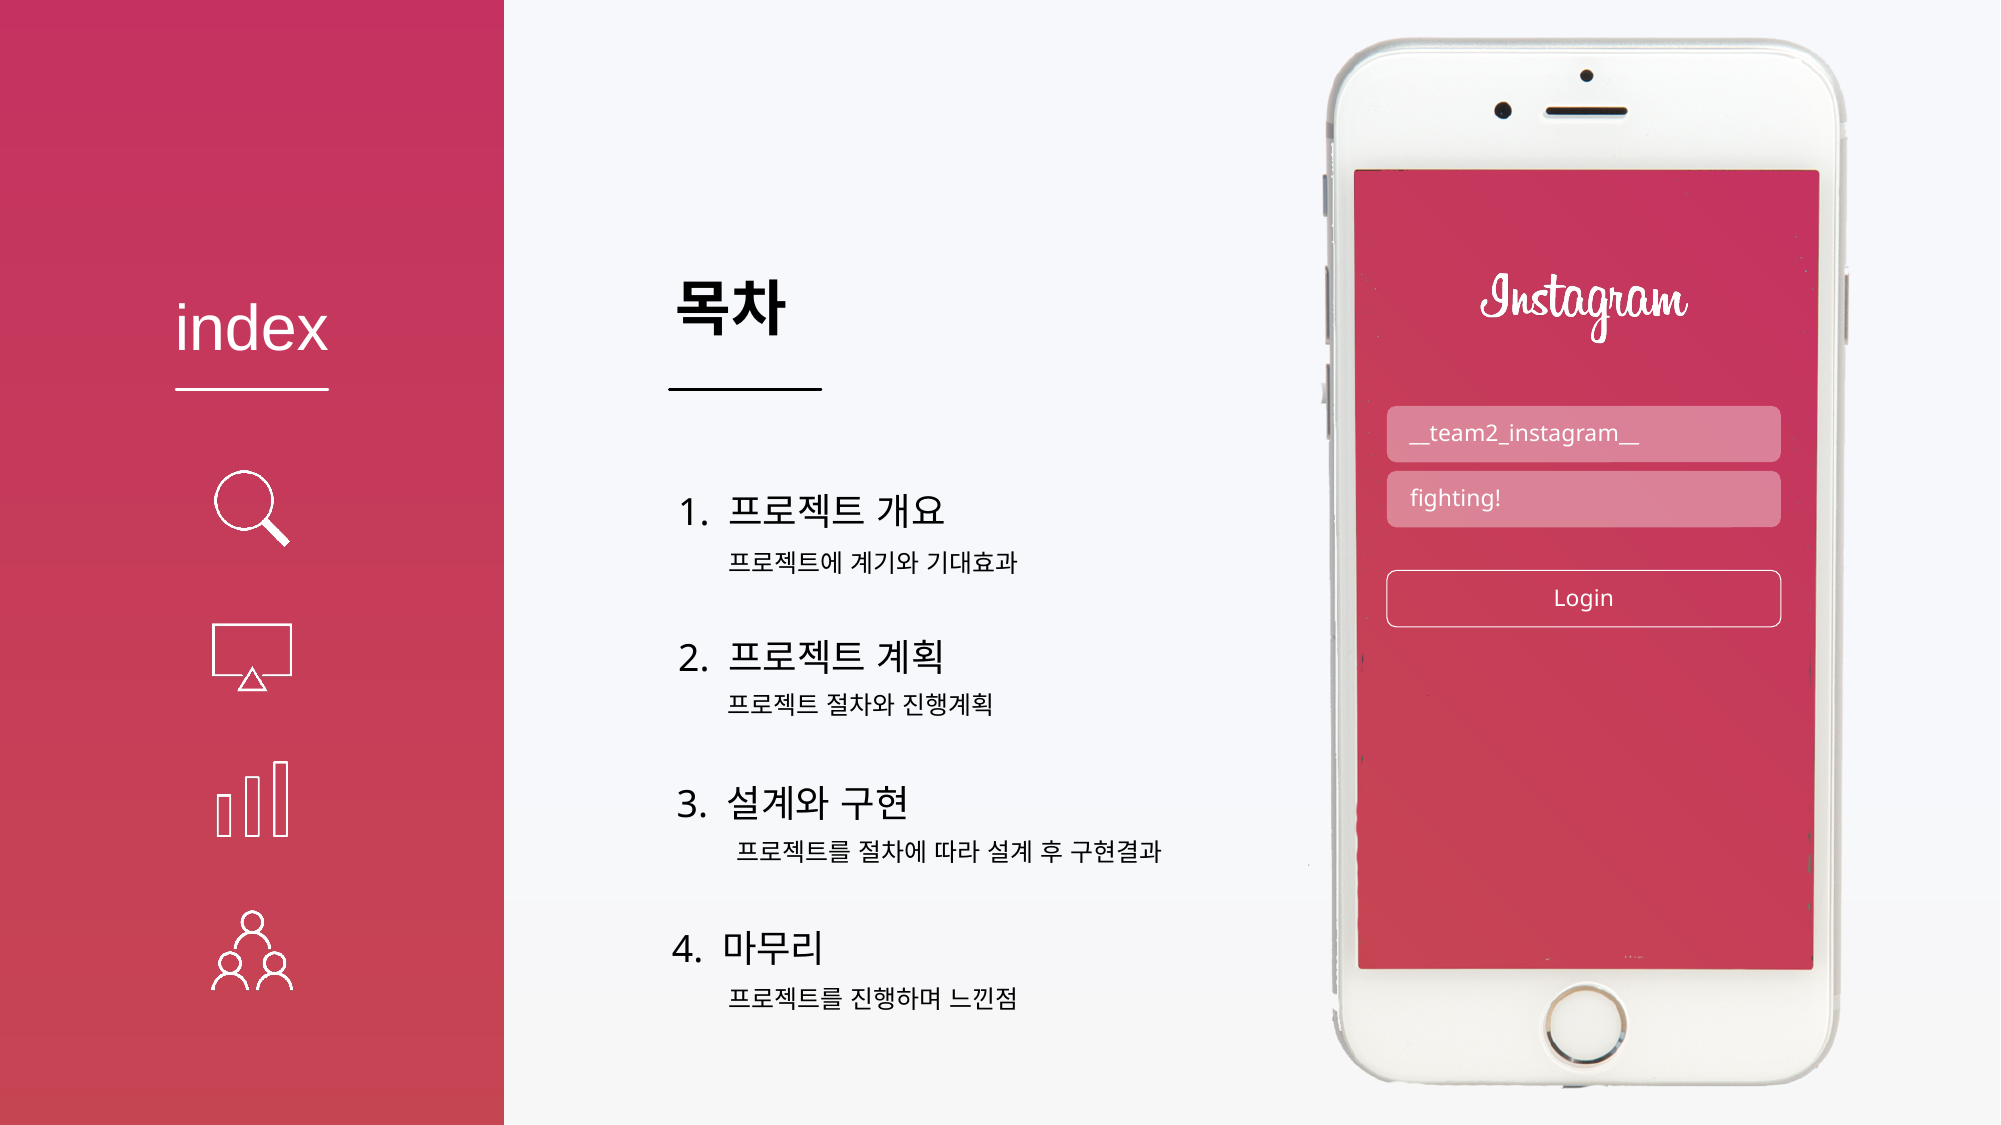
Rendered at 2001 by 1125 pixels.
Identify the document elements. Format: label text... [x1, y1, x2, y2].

text_box 2. 프로젝트 계획 [663, 626, 961, 687]
text_box 프로젝트 절차와 진행계획 [713, 681, 1010, 727]
text_box 3. 설계와 구현 [661, 772, 925, 832]
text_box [1308, 21, 1860, 1104]
text_box 4. 마무리 [657, 917, 841, 978]
picture [211, 909, 293, 991]
text_box [0, 0, 505, 1125]
picture [214, 761, 290, 837]
text_box index [160, 278, 344, 371]
text_box 1. 프로젝트 개요 [663, 480, 961, 541]
text_box 프로젝트에 계기와 기대효과 [714, 539, 1034, 585]
text_box 목차 [661, 262, 803, 350]
text_box 프로젝트를 진행하며 느낀점 [714, 975, 1034, 1021]
picture [212, 617, 292, 697]
text_box 프로젝트를 절차에 따라 설계 후 구현결과 [721, 828, 1178, 874]
picture [214, 470, 290, 547]
